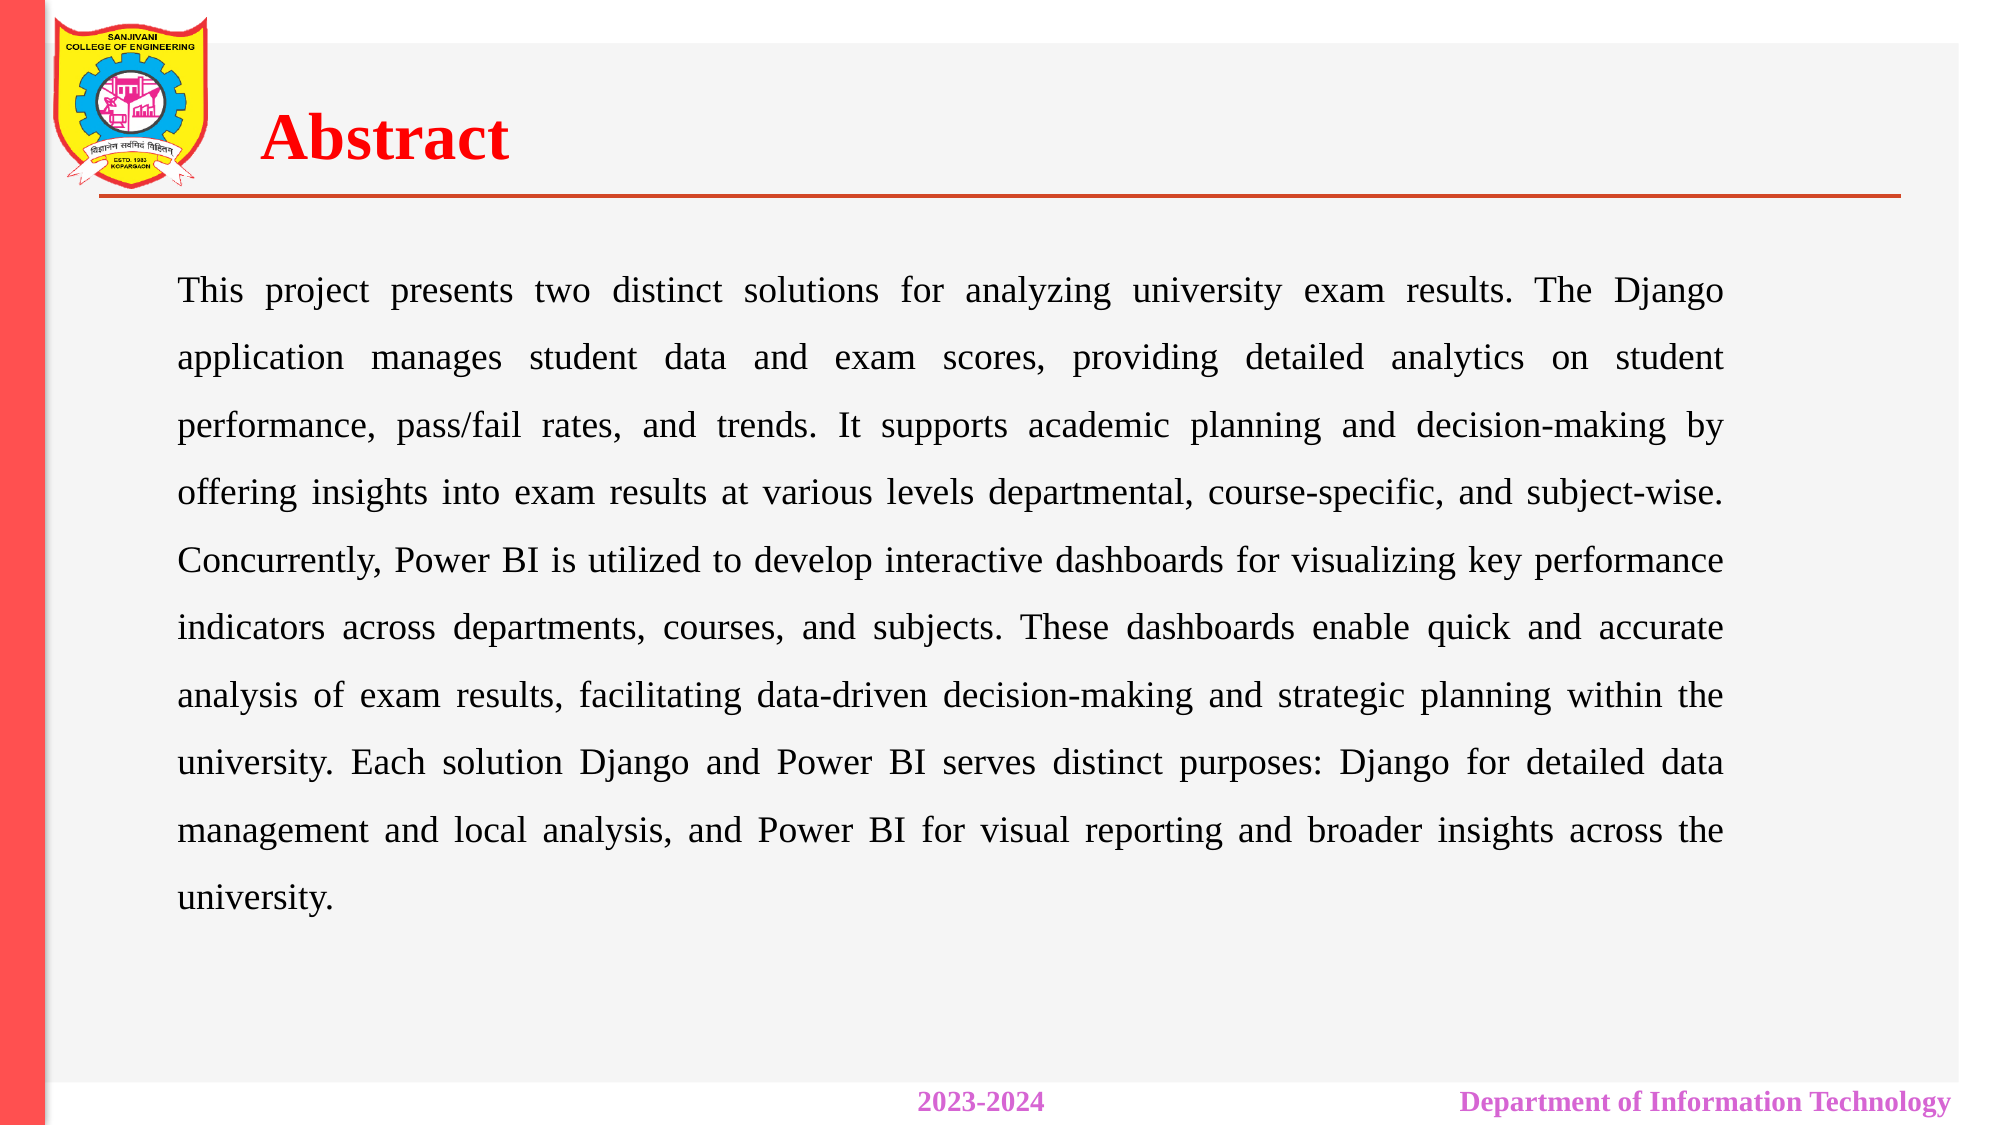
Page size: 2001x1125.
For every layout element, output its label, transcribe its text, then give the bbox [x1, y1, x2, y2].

text_box Abstract [208, 73, 1131, 181]
text_box [192, 292, 1771, 1052]
text_box 2023-2024 Department of Information Technology [53, 1074, 1978, 1125]
picture [53, 16, 208, 189]
text_box [0, 0, 45, 1125]
text_box This project presents two distinct solutions for analyzing university exam results. The Django application manages student data and exam scores, providing detailed analytics on student performance, pass/fail rates, and trends. It supports academic planning and decision-making by offering insights into exam results at various levels departmental, course-specific, and subject-wise. Concurrently, Power BI is utilized to develop interactive dashboards for visualizing key performance indicators across departments, courses, and subjects. These dashboards enable quick and accurate analysis of exam results, facilitating data-driven decision-making and strategic planning within the university. Each solution Django and Power BI serves distinct purposes: Django for detailed data management and local analysis, and Power BI for visual reporting and broader insights across the university. [162, 234, 1741, 925]
